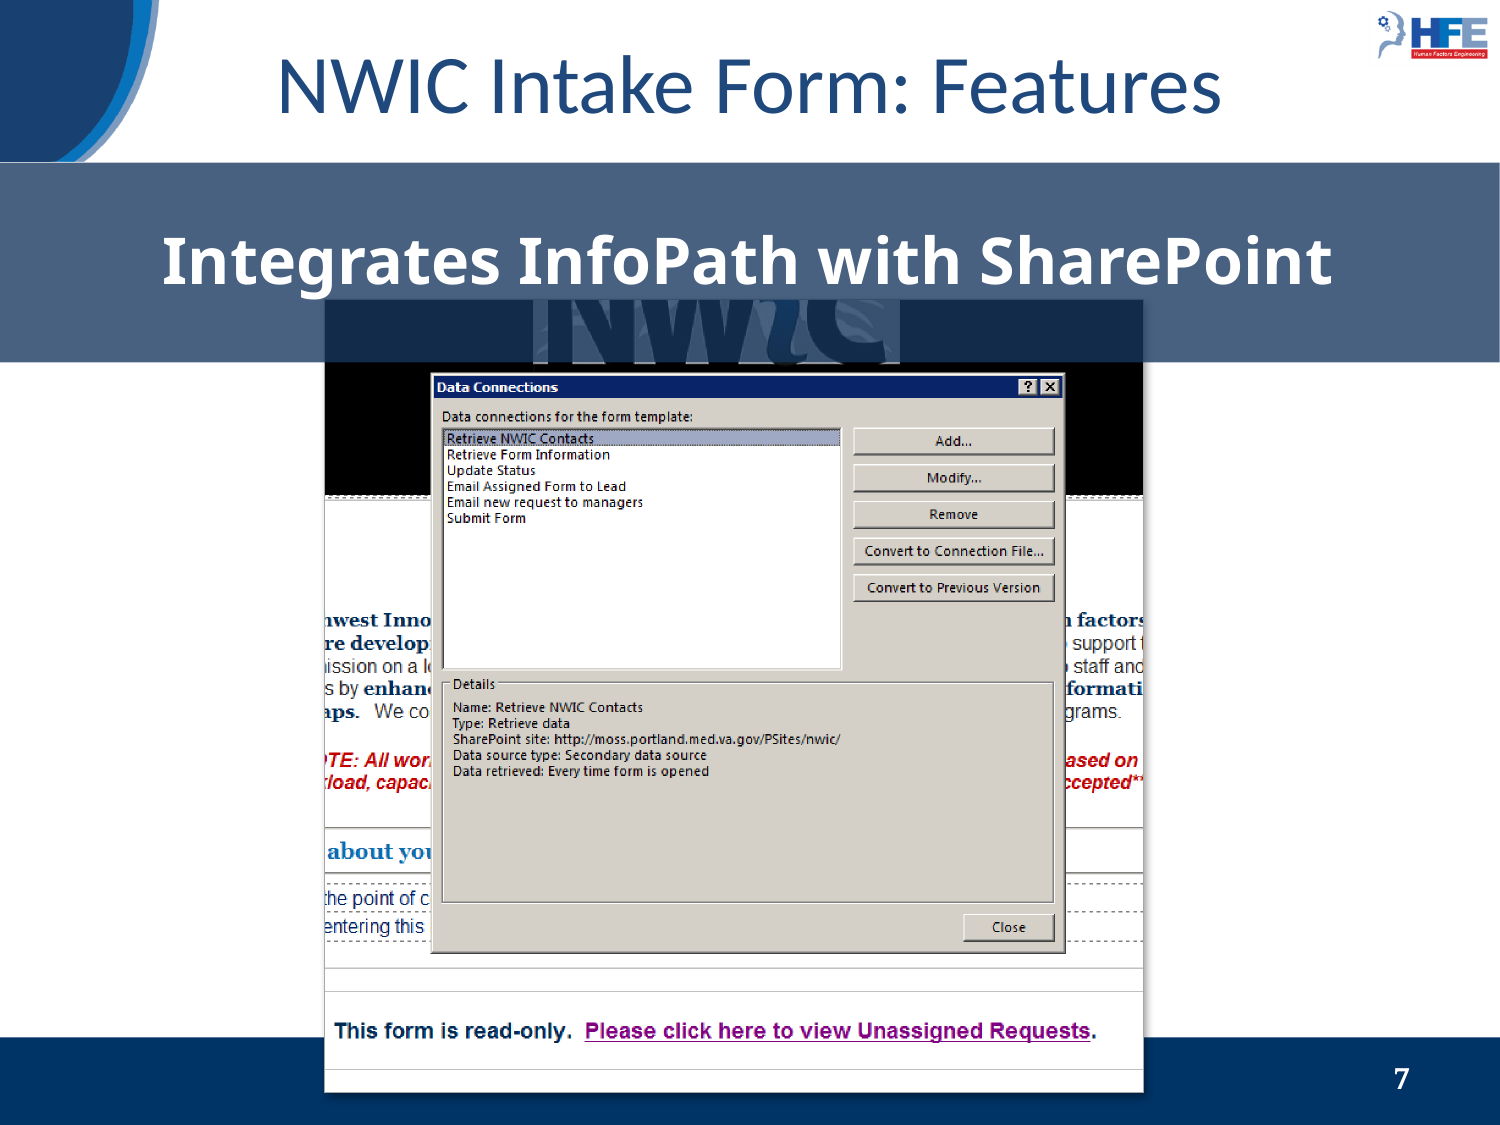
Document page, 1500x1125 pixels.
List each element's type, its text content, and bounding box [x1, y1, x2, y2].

picture [324, 299, 1144, 1093]
text_box Integrates InfoPath with SharePoint [35, 212, 1461, 363]
picture [0, 0, 1500, 160]
slide_number 7 [1074, 1050, 1425, 1110]
title NWIC Intake Form: Features [174, 18, 1325, 144]
text_box [0, 160, 1500, 365]
